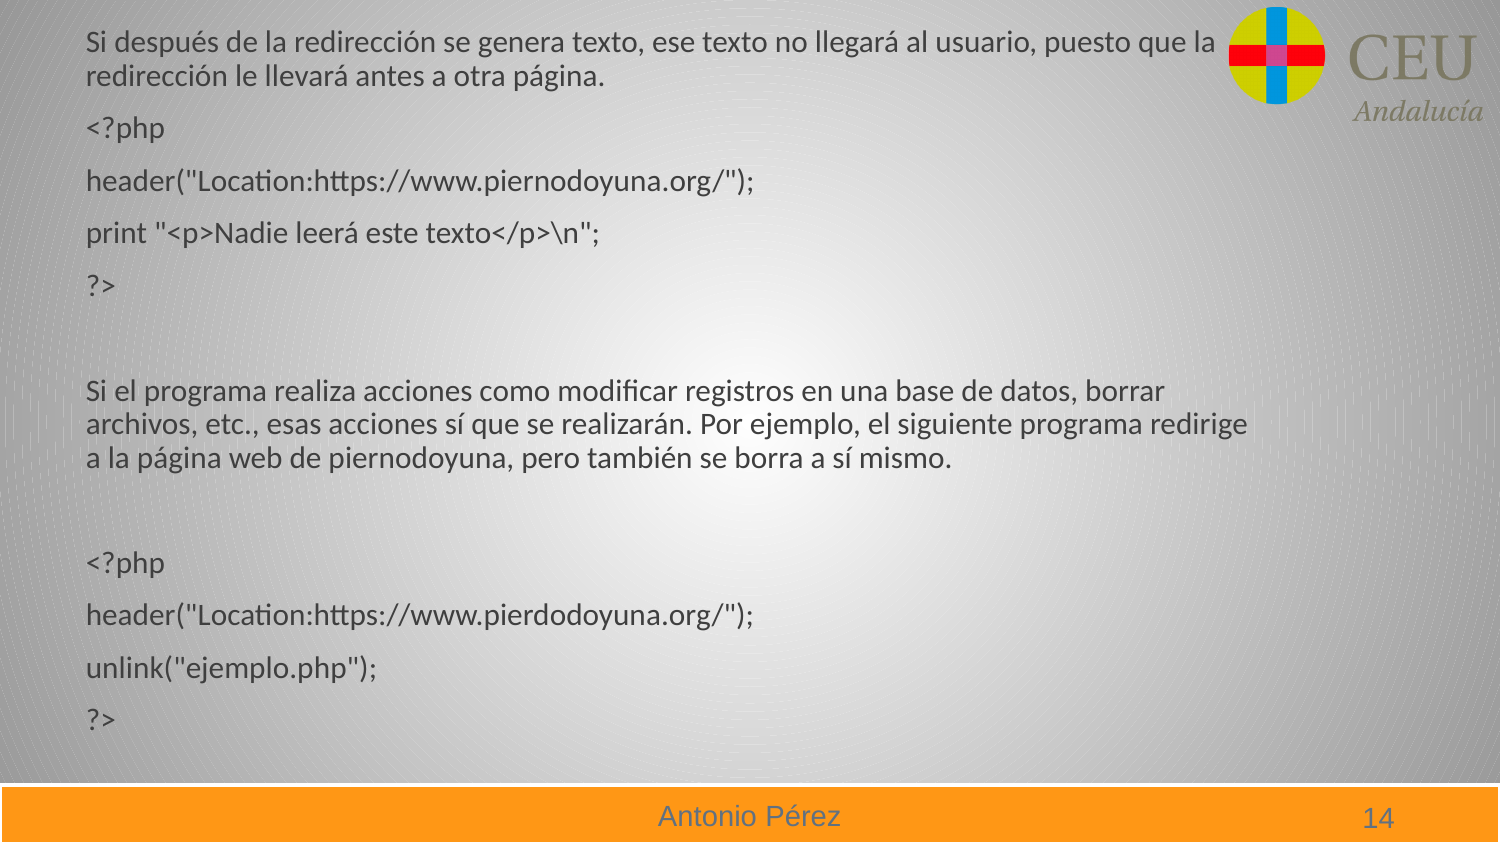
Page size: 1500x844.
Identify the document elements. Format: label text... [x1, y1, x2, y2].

picture [1216, 0, 1500, 137]
list Si después de la redirección se genera texto, ese texto no llegará al usuario, puesto que la redirección le llevará antes a otra página. <?php header("Location:https://www.piernodoyuna.org/"); print "<p>Nadie leerá este texto</p>\n"; ?> Si el programa realiza acciones como modificar registros en una base de datos, borrar archivos, etc., esas acciones sí que se realizarán. Por ejemplo, el siguiente programa redirige a la página web de piernodoyuna, pero también se borra a sí mismo. <?php header("Location:https://www.pierdodoyuna.org/"); unlink("ejemplo.php"); ?> [29, 20, 1267, 516]
